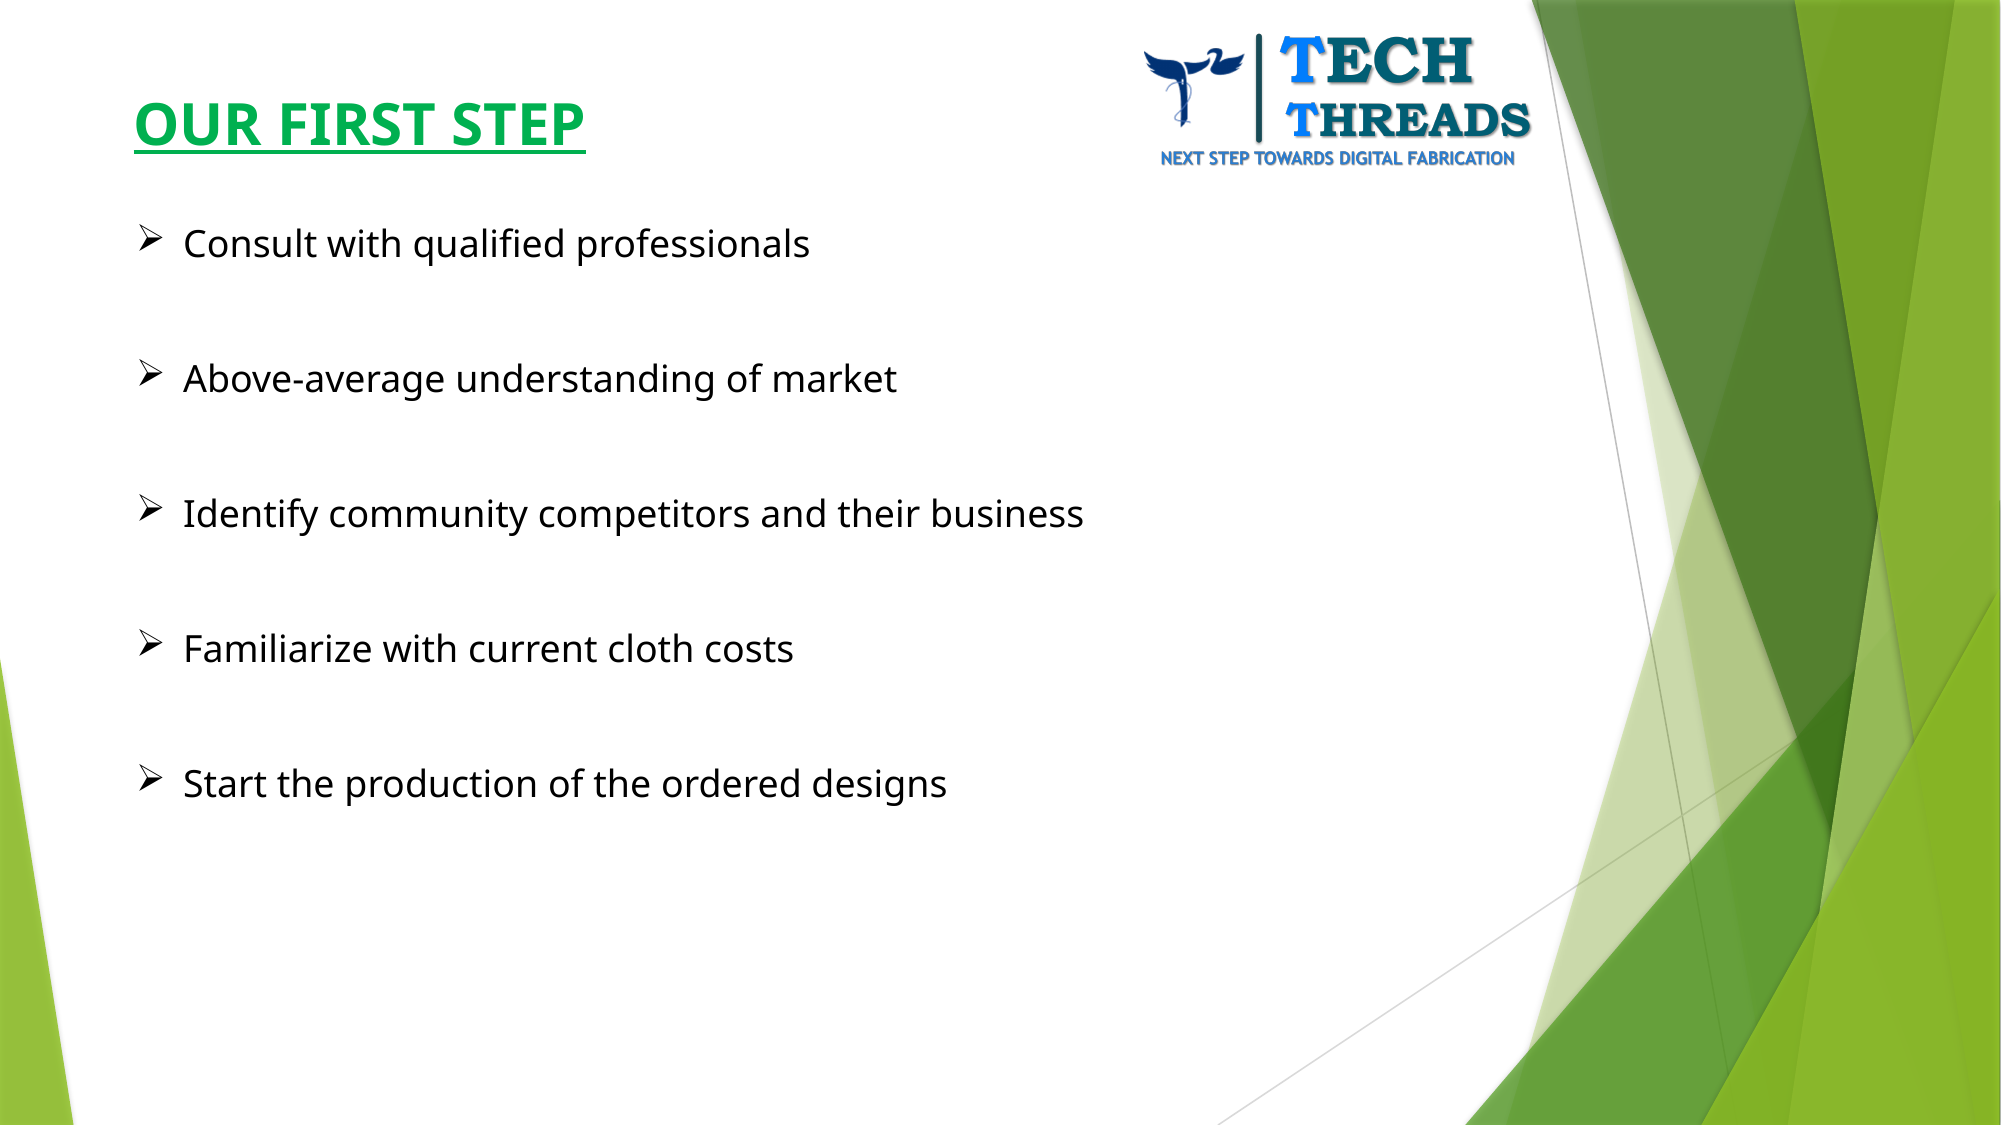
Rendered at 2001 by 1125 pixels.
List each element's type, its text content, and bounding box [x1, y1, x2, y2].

text_box Consult with qualified professionals Above-average understanding of market Identify community competitors and their business Familiarize with current cloth costs Start the production of the ordered designs [121, 212, 1515, 813]
text_box OUR FIRST STEP [118, 79, 890, 165]
picture [1144, 0, 1564, 182]
